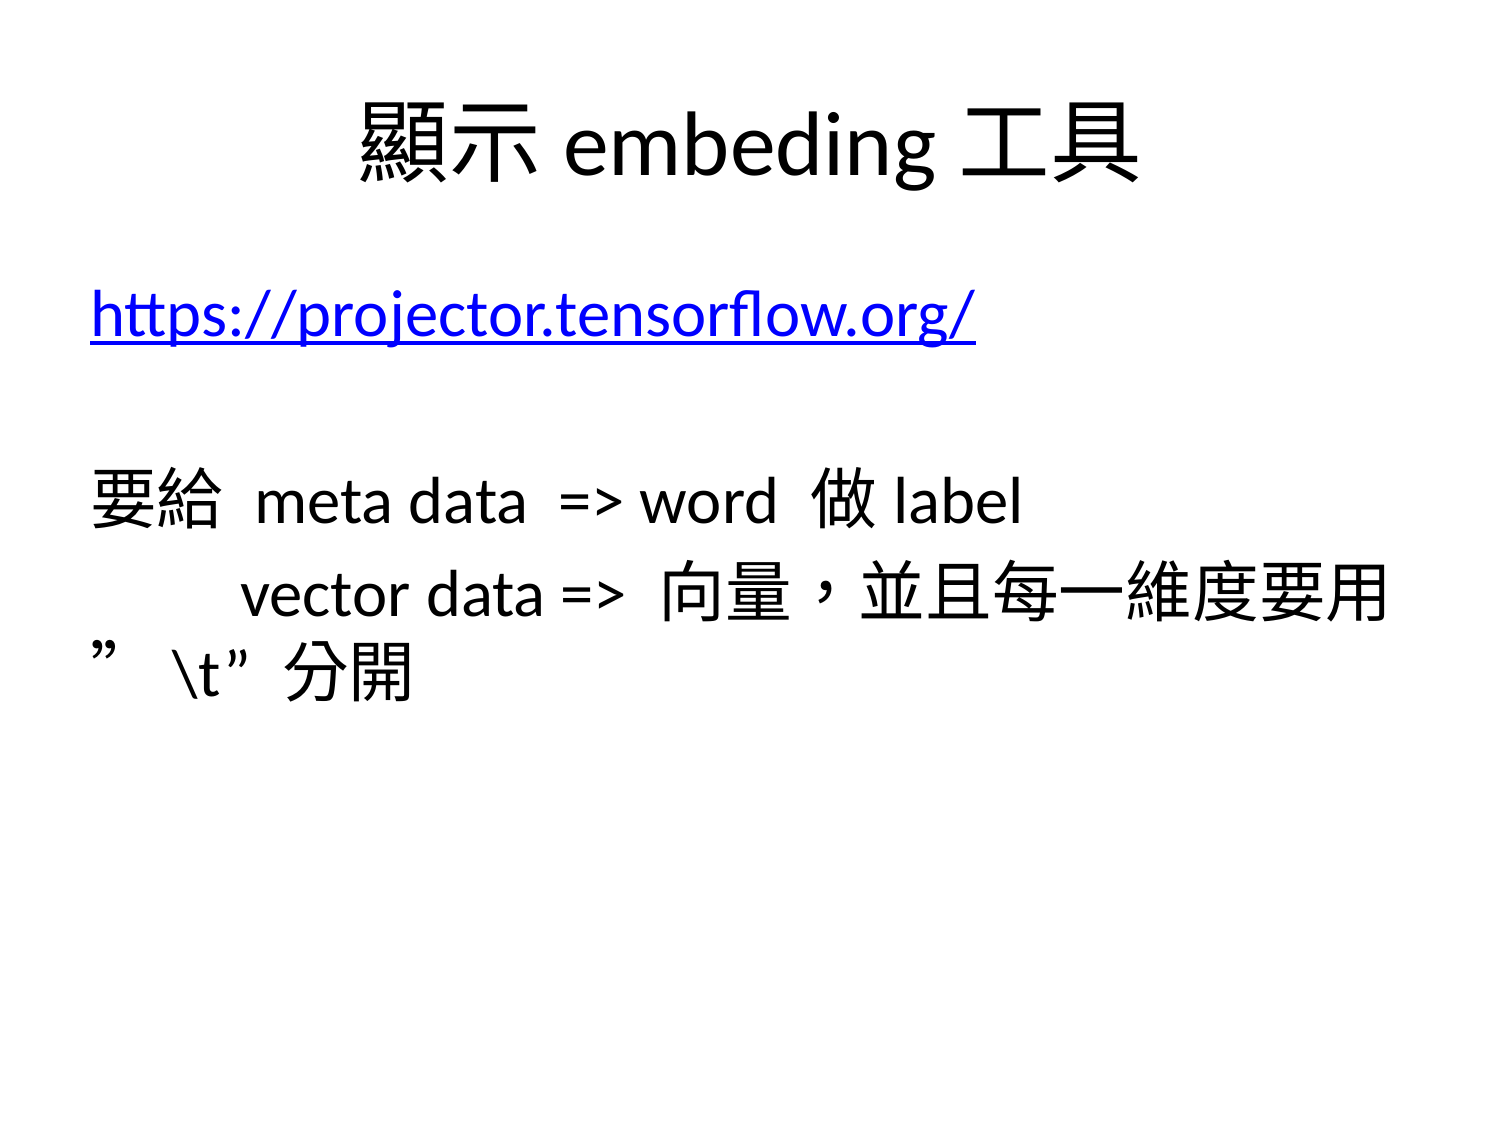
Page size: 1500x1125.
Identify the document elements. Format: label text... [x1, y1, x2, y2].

title 顯示embeding工具 [75, 45, 1425, 233]
list https://projector.tensorflow.org/ 要給 meta data => word 做label vector data => 向量，並且每一維度要用”\t” 分開 [75, 262, 1425, 1005]
